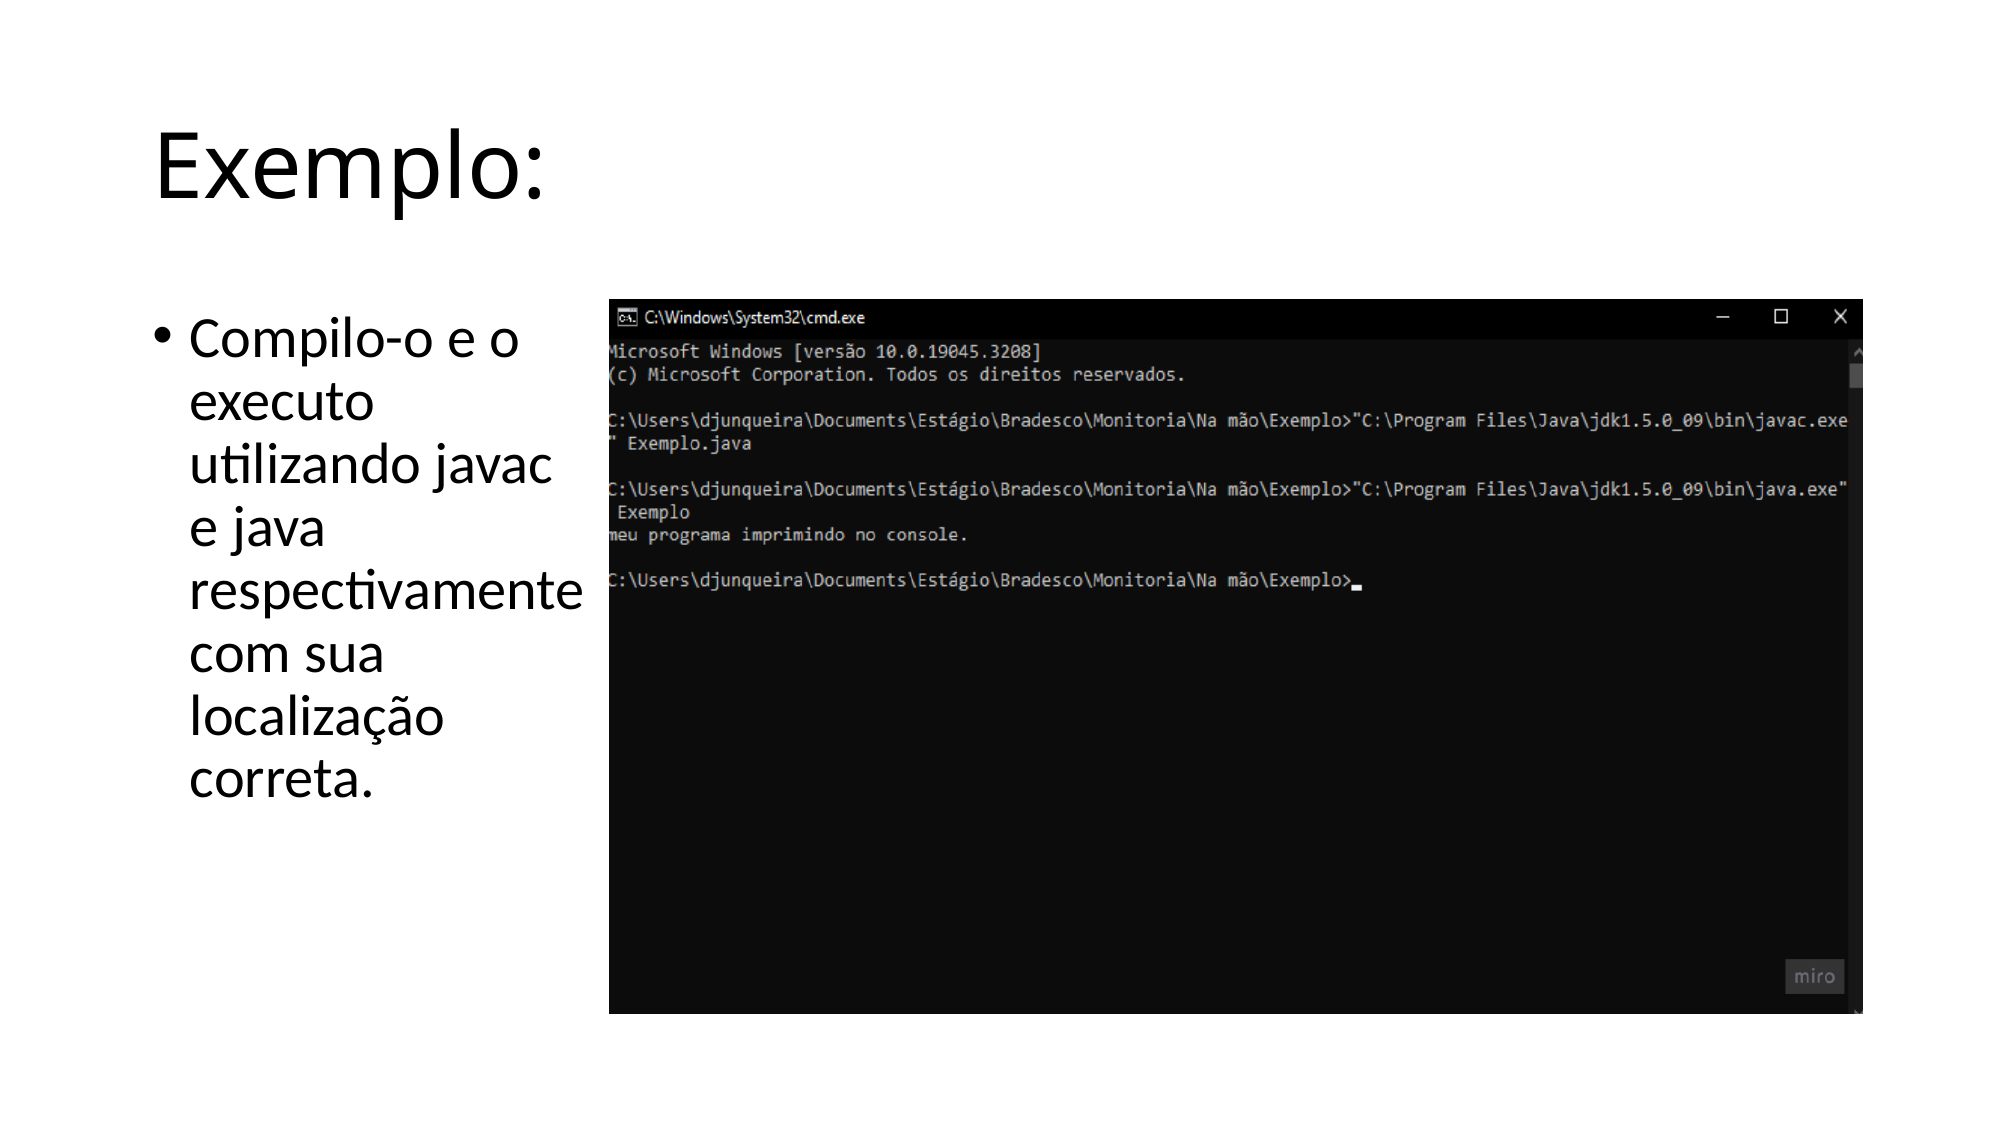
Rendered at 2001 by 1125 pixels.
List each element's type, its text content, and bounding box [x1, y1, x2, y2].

title Exemplo: [137, 59, 1863, 278]
picture [609, 299, 1863, 1014]
list Compilo-o e o executo utilizando javac e java respectivamente com sua localização correta. [137, 299, 609, 1014]
